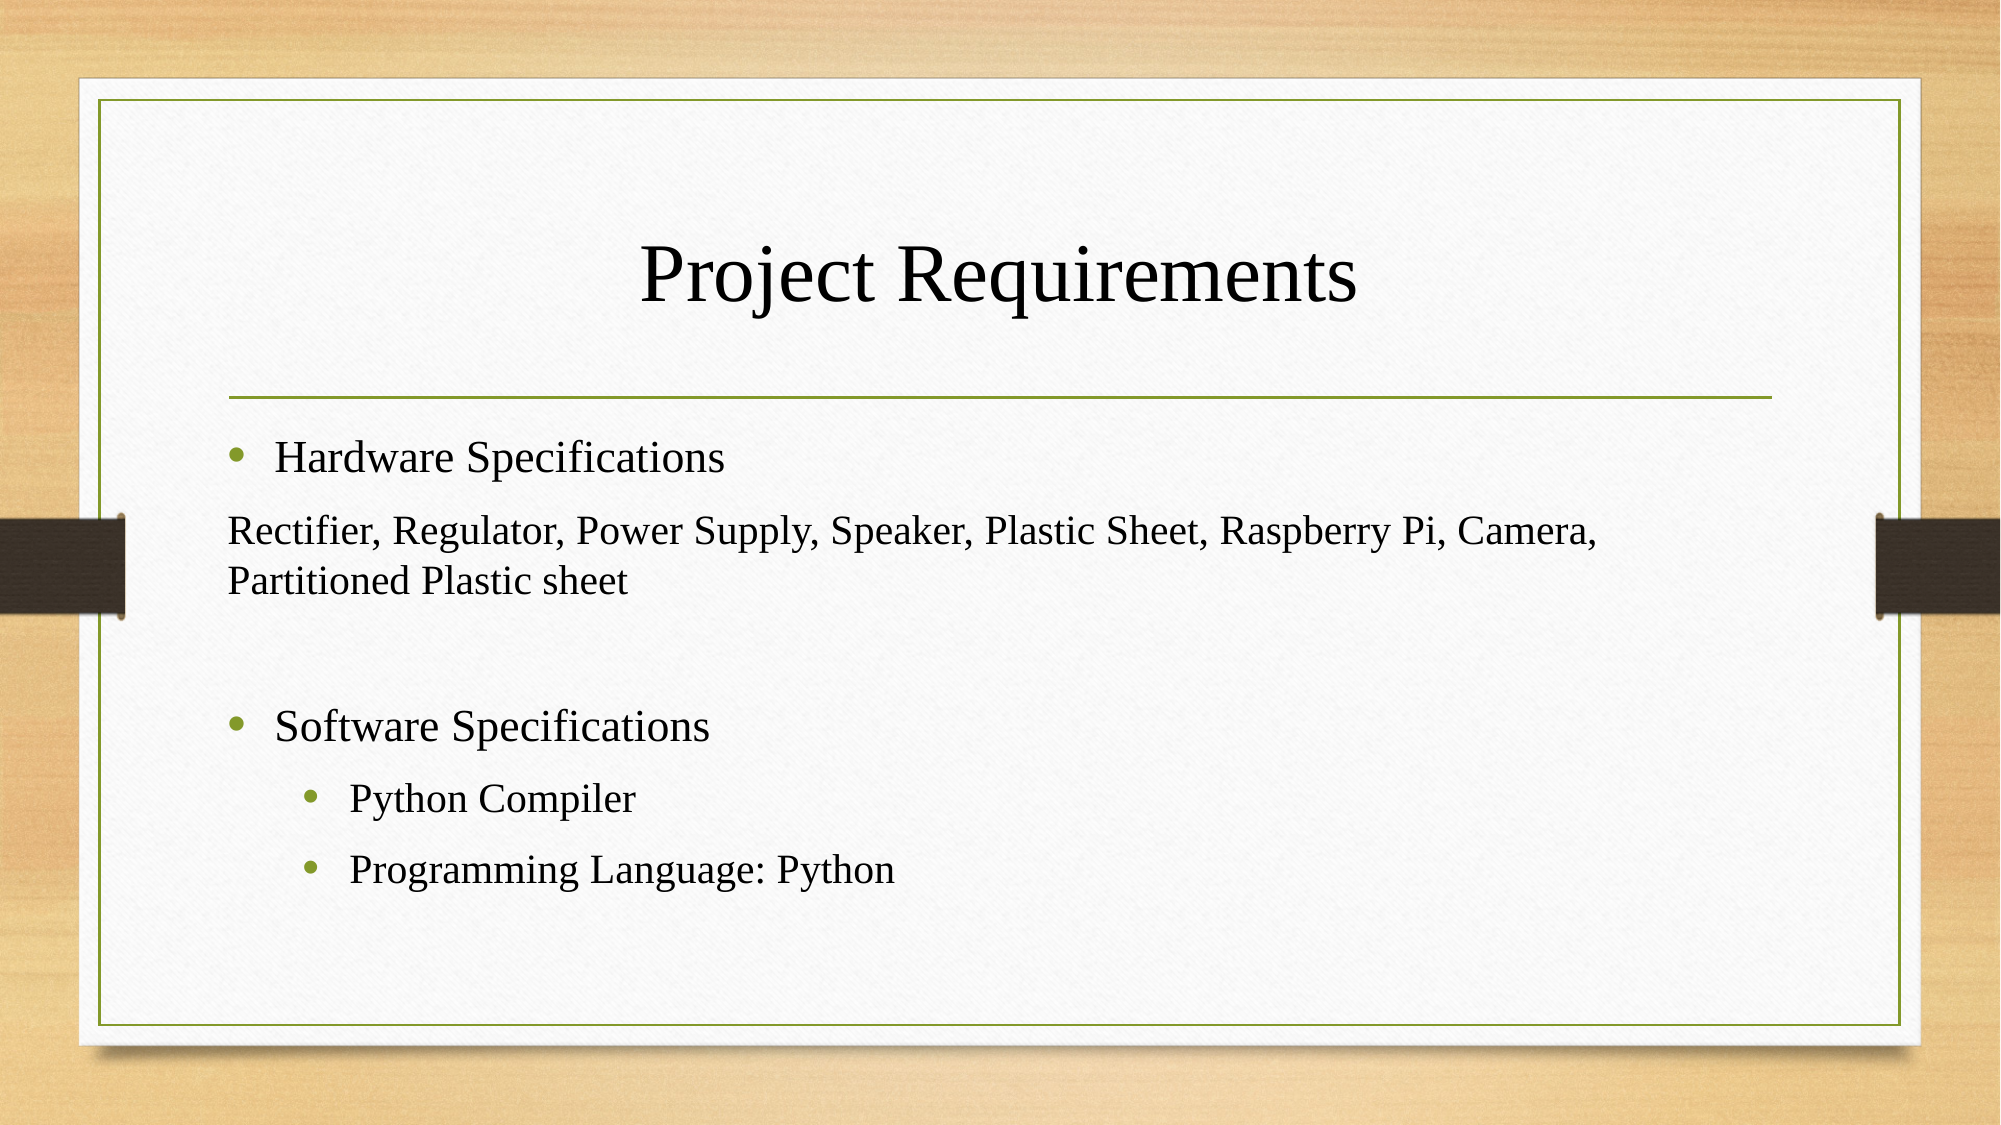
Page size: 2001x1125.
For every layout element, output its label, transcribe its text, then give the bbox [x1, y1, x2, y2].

picture [0, 0, 2001, 1125]
title Project Requirements [212, 161, 1788, 375]
list Hardware Specifications Rectifier, Regulator, Power Supply, Speaker, Plastic Sheet, Raspberry Pi, Camera, Partitioned Plastic sheet Software Specifications Python Compiler Programming Language: Python [212, 419, 1788, 964]
